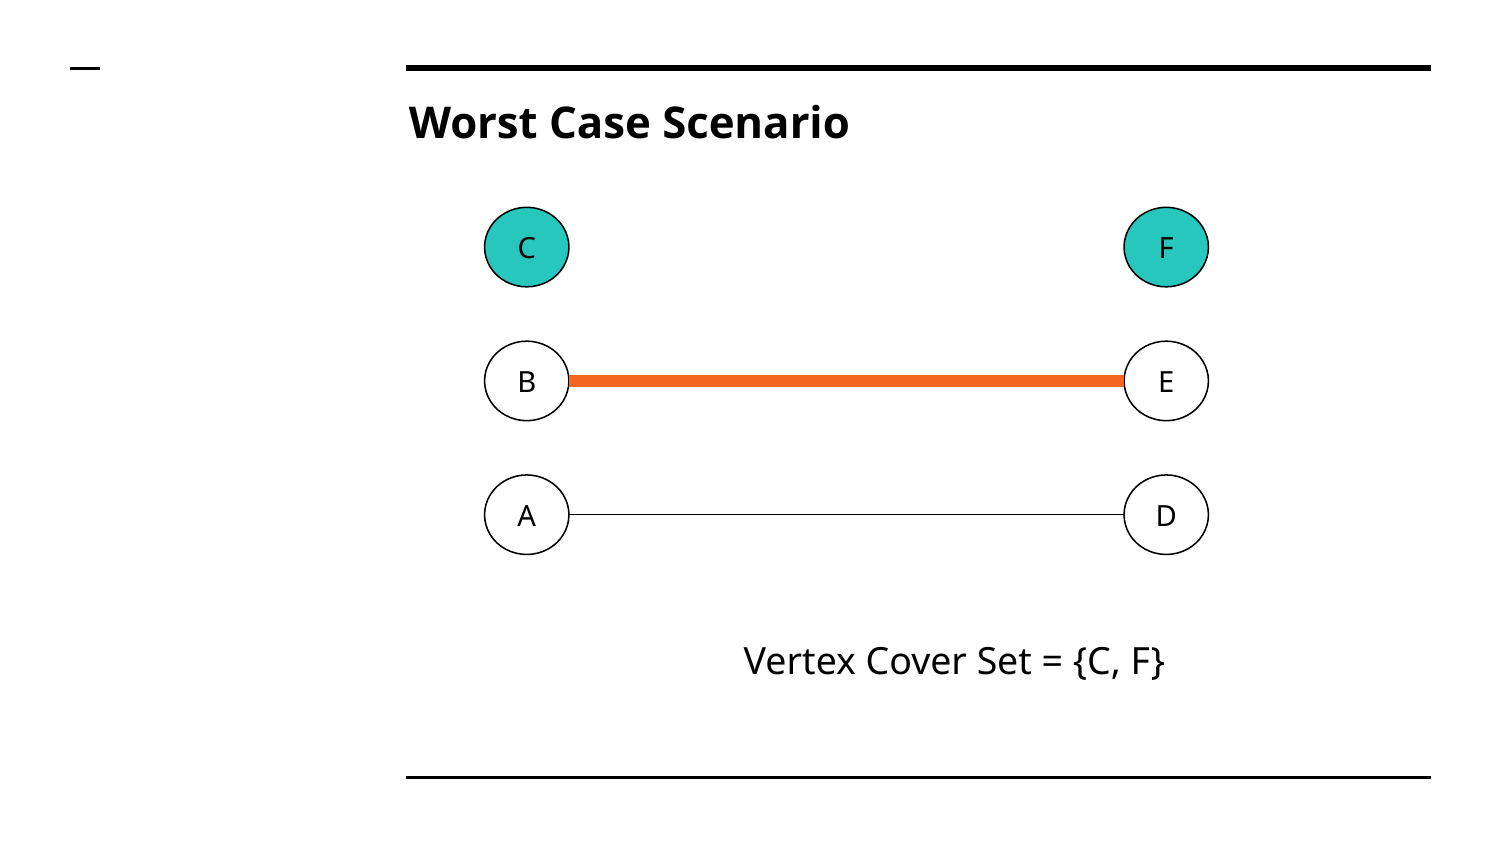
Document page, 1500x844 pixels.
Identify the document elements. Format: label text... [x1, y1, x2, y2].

text_box B [484, 341, 569, 421]
text_box D [1124, 474, 1209, 555]
text_box F [1124, 207, 1209, 287]
text_box Vertex Cover Set = {C, F} [728, 622, 1500, 697]
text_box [569, 382, 1124, 387]
title Worst Case Scenario [393, 71, 1431, 176]
text_box E [1124, 341, 1209, 421]
text_box C [484, 207, 569, 287]
text_box A [484, 474, 569, 555]
